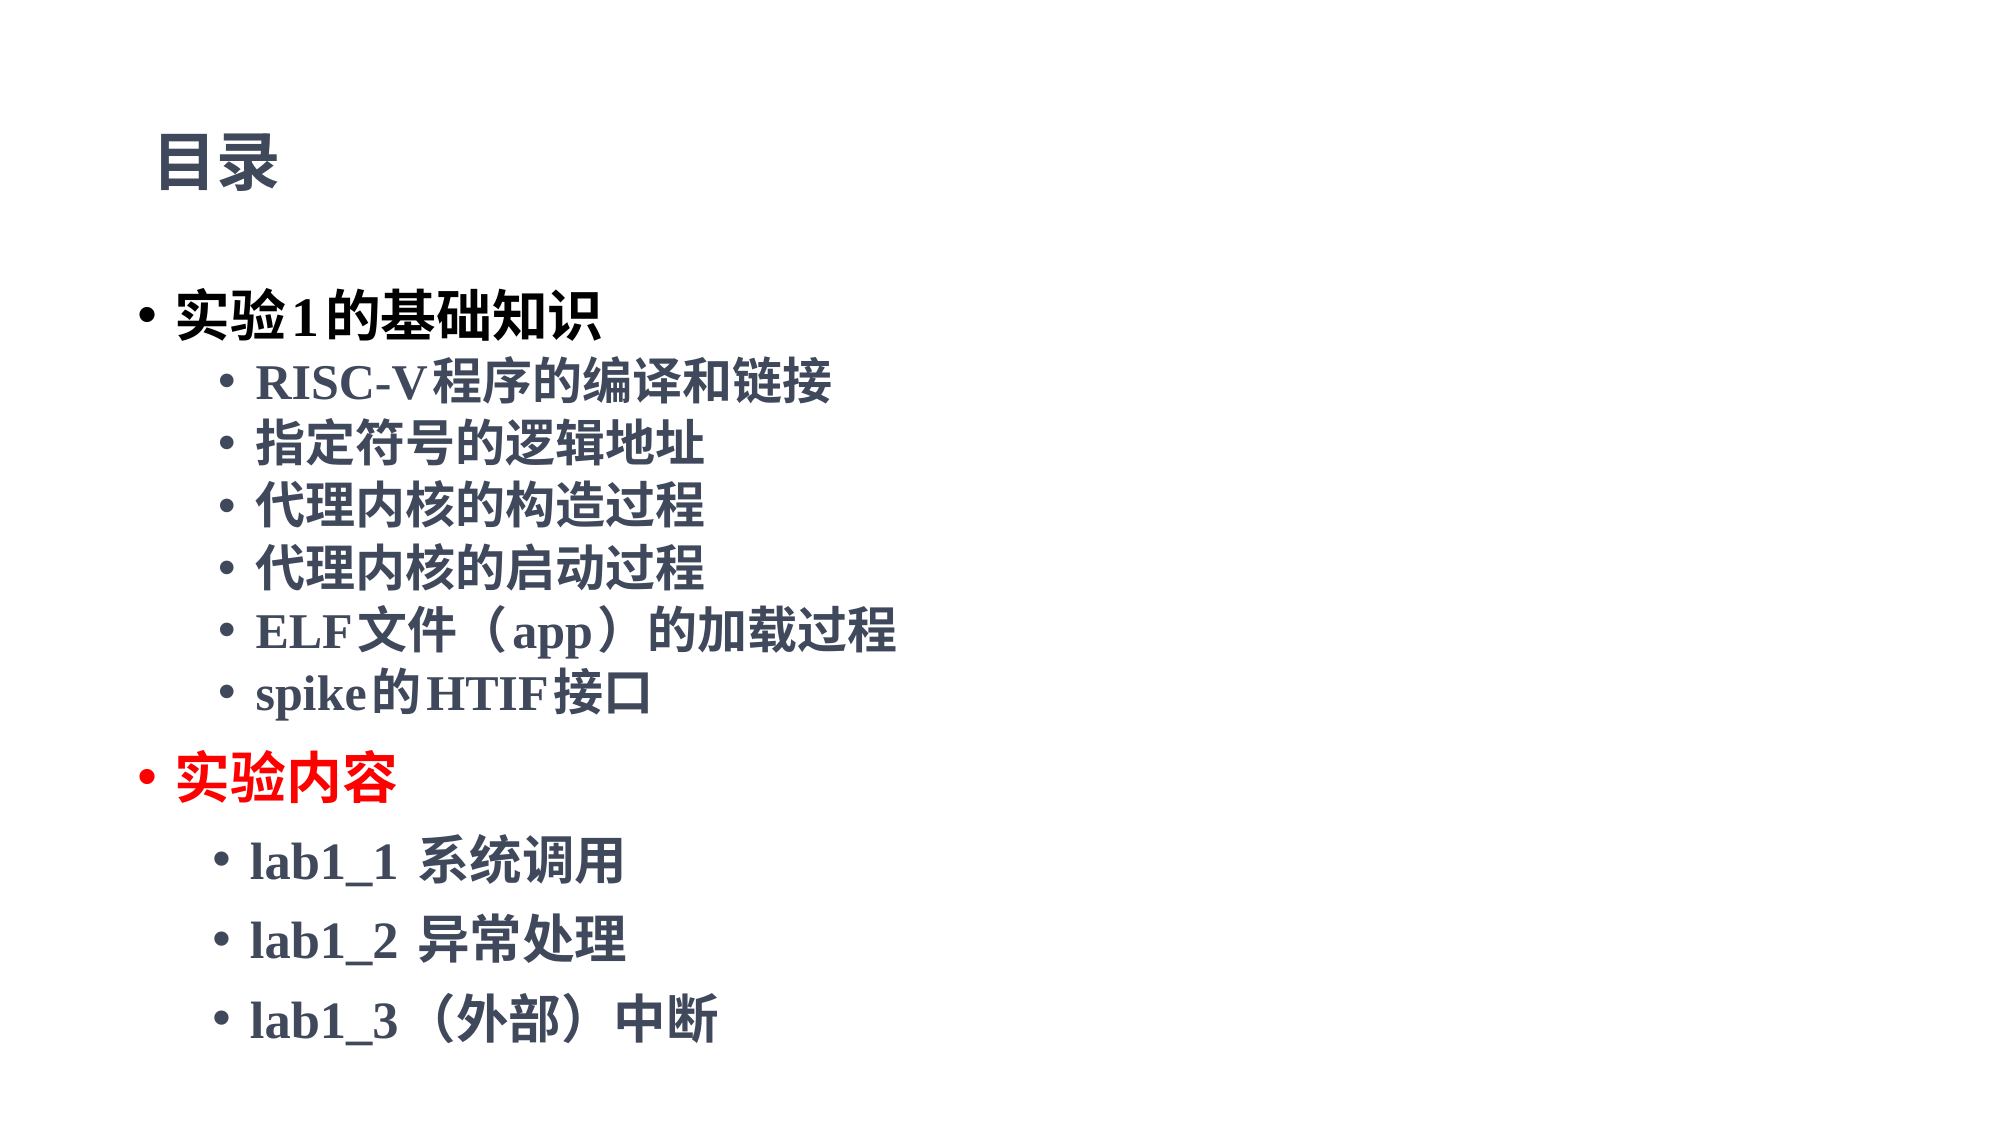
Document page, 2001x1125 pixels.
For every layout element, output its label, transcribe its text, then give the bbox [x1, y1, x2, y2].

list 实验1的基础知识 RISC-V程序的编译和链接 指定符号的逻辑地址 代理内核的构造过程 代理内核的启动过程 ELF文件（app）的加载过程 spike的HTIF接口 实验内容 lab1_1 系统调用 lab1_2 异常处理 lab1_3（外部）中断 [122, 260, 1900, 1066]
title 目录 [137, 59, 1863, 260]
